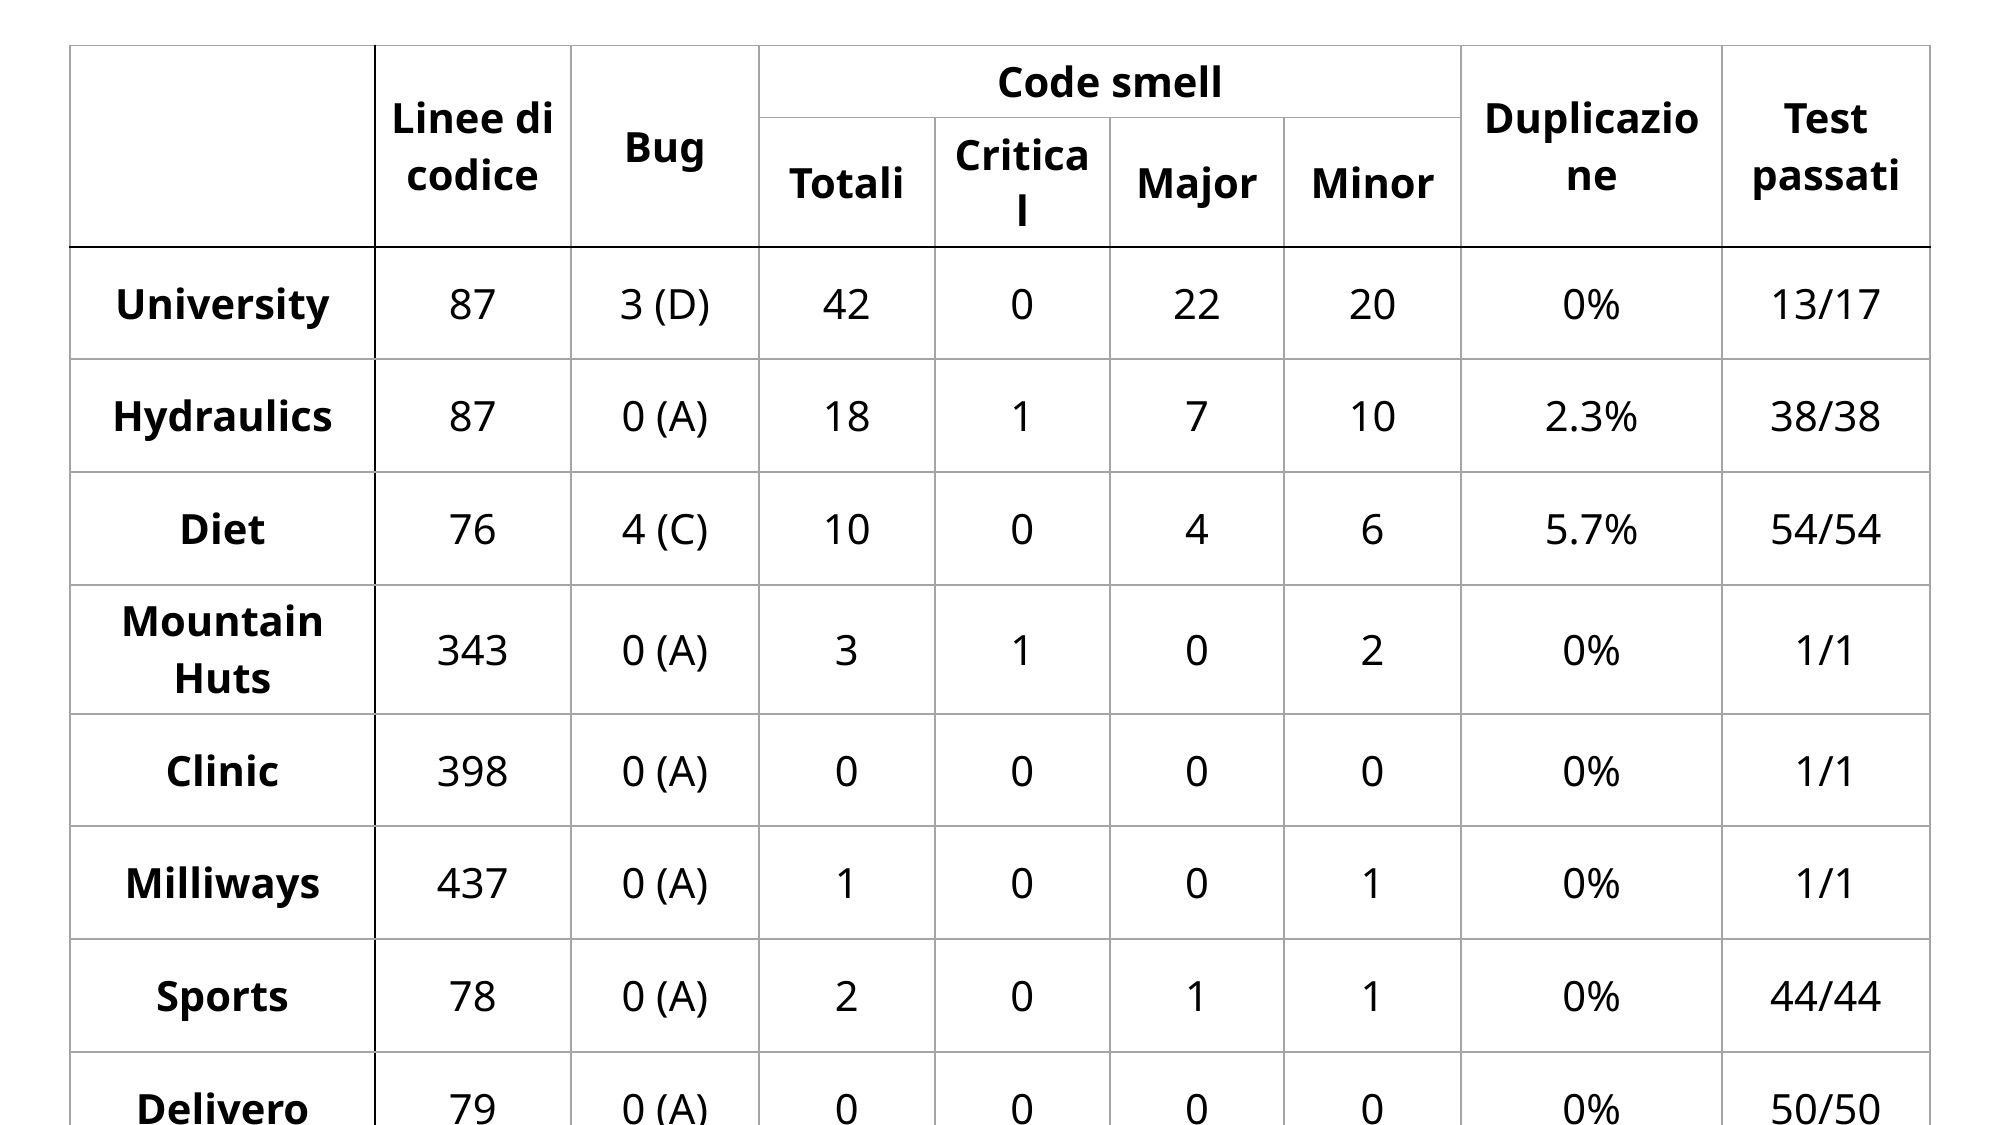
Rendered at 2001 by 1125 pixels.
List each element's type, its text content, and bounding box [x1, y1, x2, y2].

table_cell 0 (A) [572, 360, 758, 471]
table_cell 44/44 [1723, 940, 1929, 1051]
table_cell 4 [1111, 473, 1283, 584]
table_cell 0 [936, 1053, 1109, 1125]
table_cell Totali [760, 118, 934, 246]
table_cell 13/17 [1723, 248, 1929, 358]
table_cell 0% [1462, 586, 1721, 713]
table_cell 0 [936, 473, 1109, 584]
table_cell 50/50 [1723, 1053, 1929, 1125]
table_cell 10 [1285, 360, 1460, 471]
table_cell 0% [1462, 940, 1721, 1051]
table_cell 0 [1285, 1053, 1460, 1125]
table_cell 1 [760, 827, 934, 938]
table_cell 0 (A) [572, 940, 758, 1051]
table_cell 0 (A) [572, 827, 758, 938]
table_cell 42 [760, 248, 934, 358]
table_cell 1 [1111, 940, 1283, 1051]
table_cell 0 [1111, 715, 1283, 825]
table_cell 0 [1111, 586, 1283, 713]
table_cell 79 [376, 1053, 570, 1125]
table_cell 1/1 [1723, 586, 1929, 713]
table_cell 0 [760, 715, 934, 825]
table_cell 10 [760, 473, 934, 584]
table_cell 0% [1462, 715, 1721, 825]
table_cell 2 [760, 940, 934, 1051]
table_cell 1 [936, 586, 1109, 713]
table_cell 0 (A) [572, 715, 758, 825]
table_cell Clinic [71, 715, 374, 825]
table_cell Diet [71, 473, 374, 584]
table_cell 0% [1462, 248, 1721, 358]
table_cell Sports [71, 940, 374, 1051]
table_cell 87 [376, 360, 570, 471]
table_cell 18 [760, 360, 934, 471]
table_cell 0 [760, 1053, 934, 1125]
table_cell 1 [936, 360, 1109, 471]
table_cell 22 [1111, 248, 1283, 358]
table_cell Delivero [71, 1053, 374, 1125]
table_cell 437 [376, 827, 570, 938]
table_cell 6 [1285, 473, 1460, 584]
table_cell 0 [936, 715, 1109, 825]
table_cell 78 [376, 940, 570, 1051]
table_header Duplicazione [1462, 46, 1721, 246]
table_cell 1/1 [1723, 827, 1929, 938]
table_cell University [71, 248, 374, 358]
table_cell 20 [1285, 248, 1460, 358]
table_cell 343 [376, 586, 570, 713]
table_header Code smell [760, 46, 1460, 117]
table_cell Milliways [71, 827, 374, 938]
table_header Linee di codice [376, 46, 570, 246]
table_cell 0 (A) [572, 1053, 758, 1125]
table_cell 3 (D) [572, 248, 758, 358]
table_cell 0 [936, 827, 1109, 938]
table_cell 1 [1285, 827, 1460, 938]
table_cell 0 [1111, 827, 1283, 938]
table_cell Minor [1285, 118, 1460, 246]
table_cell 5.7% [1462, 473, 1721, 584]
table_cell 0 (A) [572, 586, 758, 713]
table_header Bug [572, 46, 758, 246]
table_header [71, 46, 374, 246]
table_cell 0% [1462, 827, 1721, 938]
table_cell Major [1111, 118, 1283, 246]
table_cell 38/38 [1723, 360, 1929, 471]
table_cell 76 [376, 473, 570, 584]
table_cell 87 [376, 248, 570, 358]
table_cell 3 [760, 586, 934, 713]
table_cell 1/1 [1723, 715, 1929, 825]
table_cell Mountain Huts [71, 586, 374, 713]
table_cell Critical [936, 118, 1109, 246]
table_cell 4 (C) [572, 473, 758, 584]
table_cell 0 [1285, 715, 1460, 825]
table_cell 54/54 [1723, 473, 1929, 584]
table_cell 398 [376, 715, 570, 825]
table_cell 7 [1111, 360, 1283, 471]
table_cell 0 [936, 940, 1109, 1051]
table_header Test passati [1723, 46, 1929, 246]
table_cell 2 [1285, 586, 1460, 713]
table_cell 1 [1285, 940, 1460, 1051]
table_cell 0 [1111, 1053, 1283, 1125]
table_cell 0 [936, 248, 1109, 358]
table_cell 2.3% [1462, 360, 1721, 471]
table_cell 0% [1462, 1053, 1721, 1125]
table_cell Hydraulics [71, 360, 374, 471]
